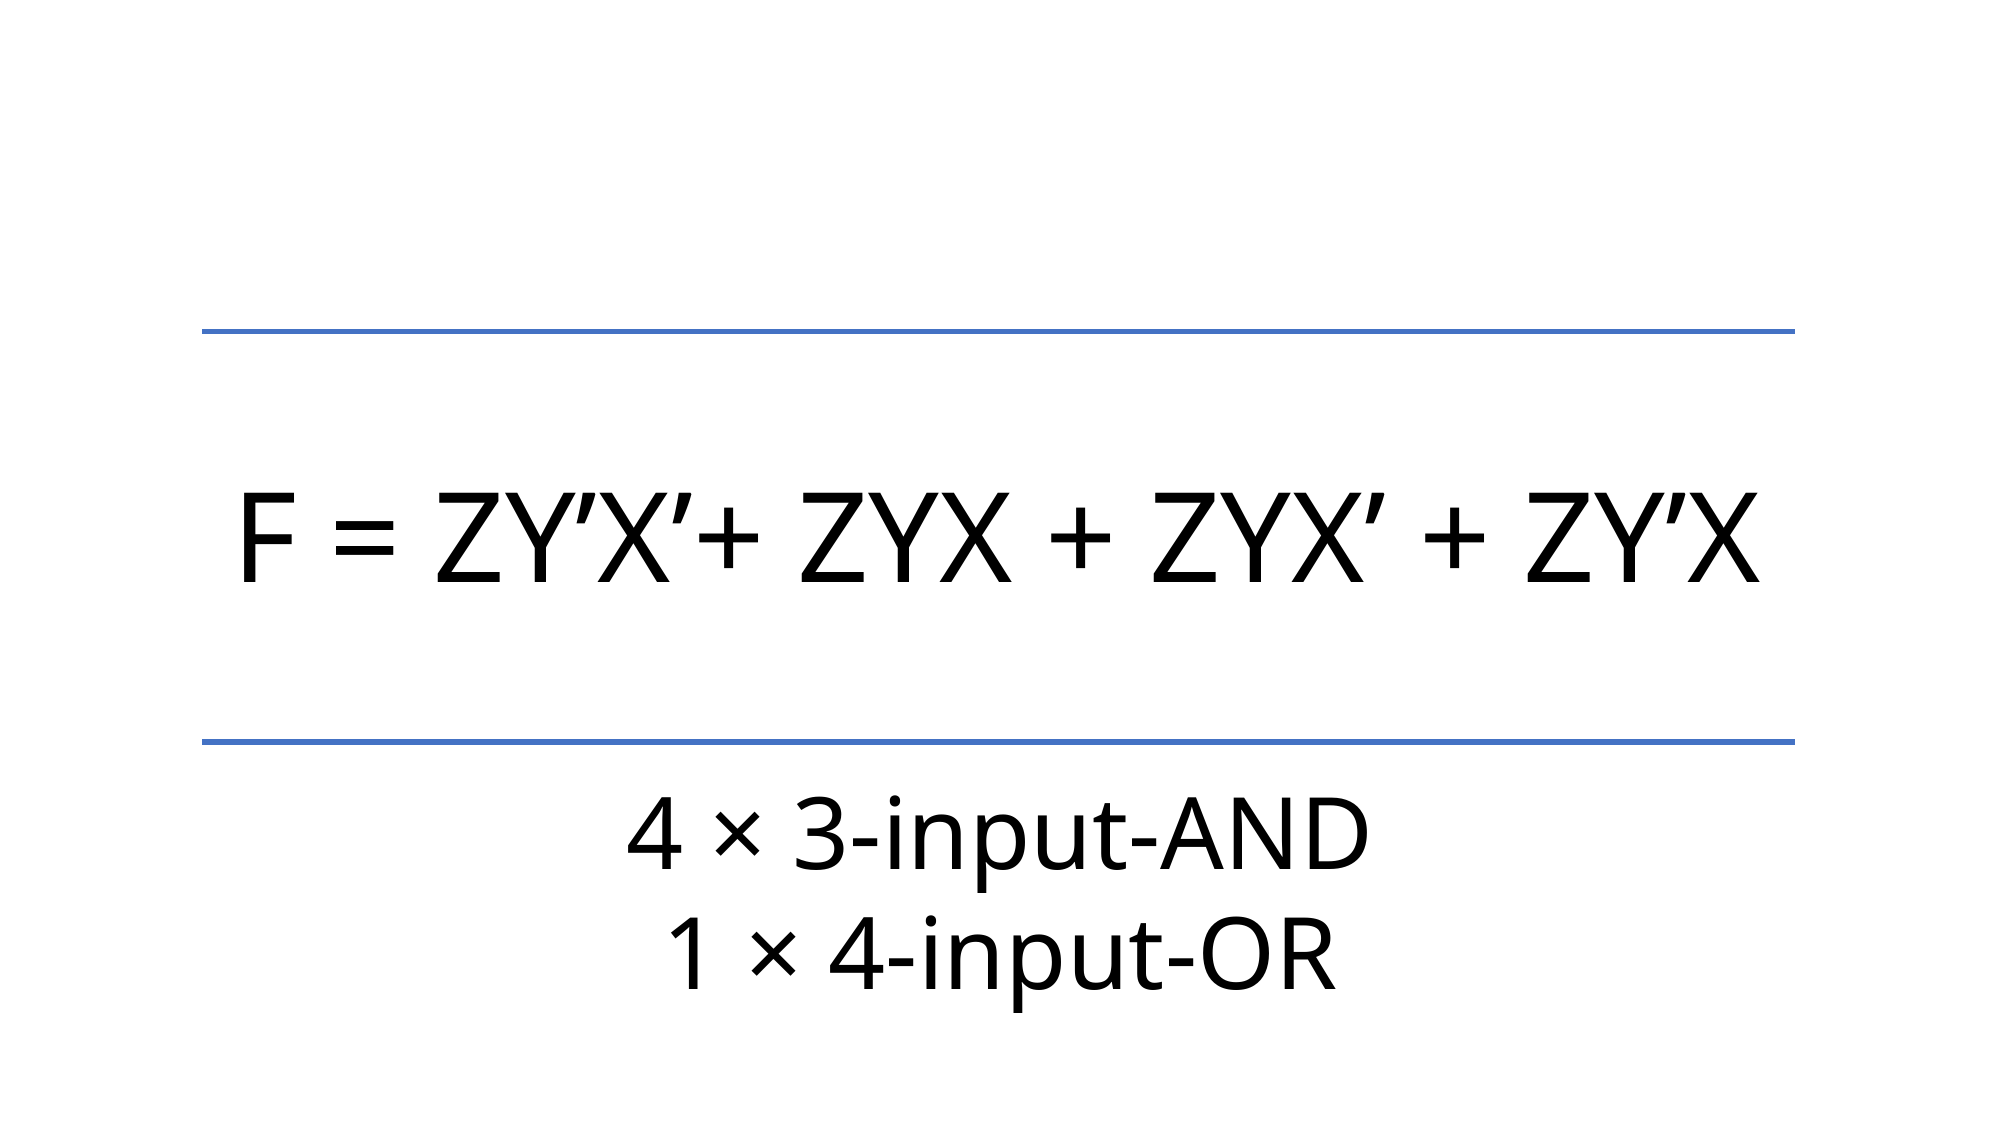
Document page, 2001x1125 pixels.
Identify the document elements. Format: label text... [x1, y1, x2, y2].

text_box 4 × 3-input-and 1 × 4-input-OR [0, 762, 2000, 1018]
text_box F = zy’x’+ zYX + Zyx’ + zy’X [0, 449, 1997, 615]
